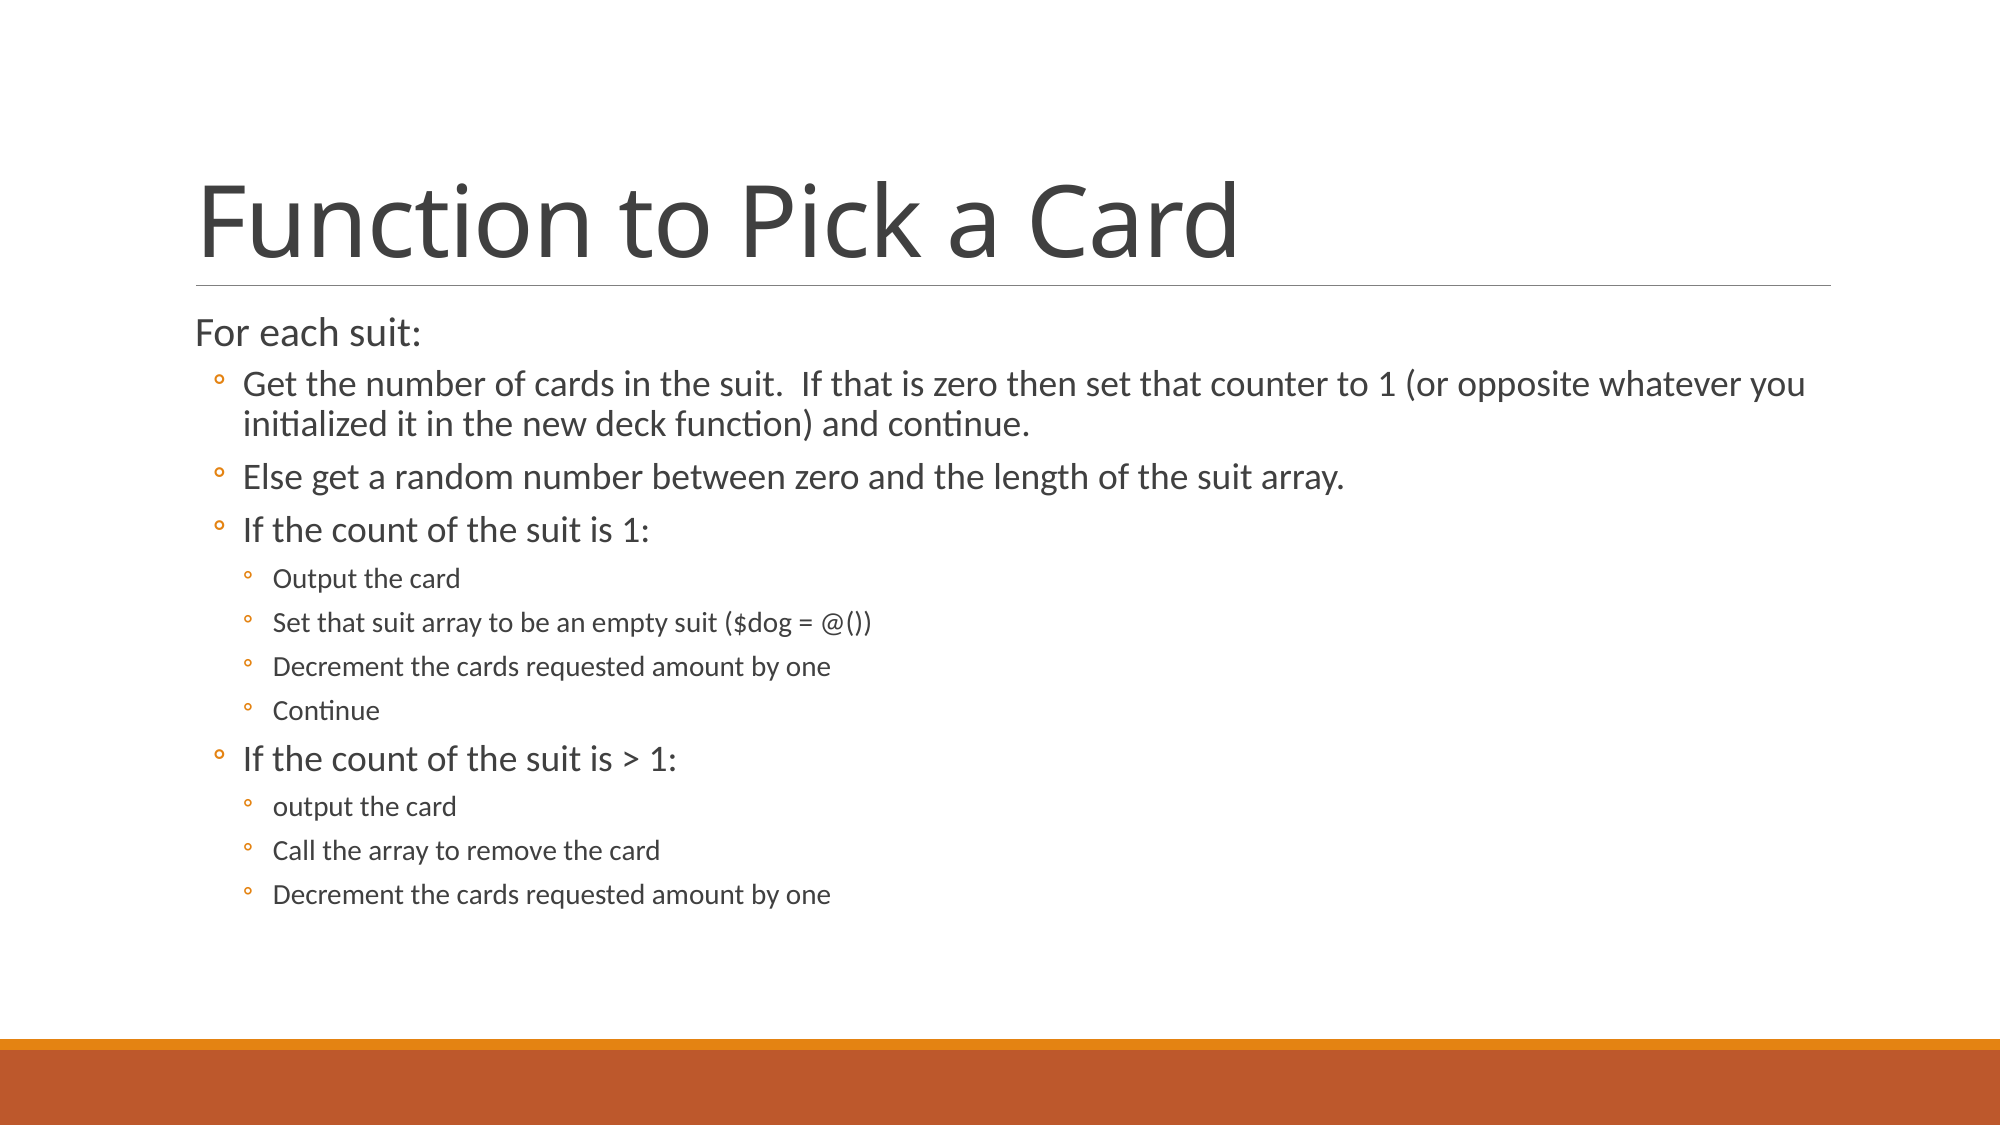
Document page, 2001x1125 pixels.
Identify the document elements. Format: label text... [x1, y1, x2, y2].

title Function to Pick a Card [180, 47, 1830, 285]
list For each suit: Get the number of cards in the suit. If that is zero then set that counter to 1 (or opposite whatever you initialized it in the new deck function) and continue. Else get a random number between zero and the length of the suit array. If the count of the suit is 1: Output the card Set that suit array to be an empty suit ($dog = @()) Decrement the cards requested amount by one Continue If the count of the suit is > 1: output the card Call the array to remove the card Decrement the cards requested amount by one [180, 302, 1830, 963]
